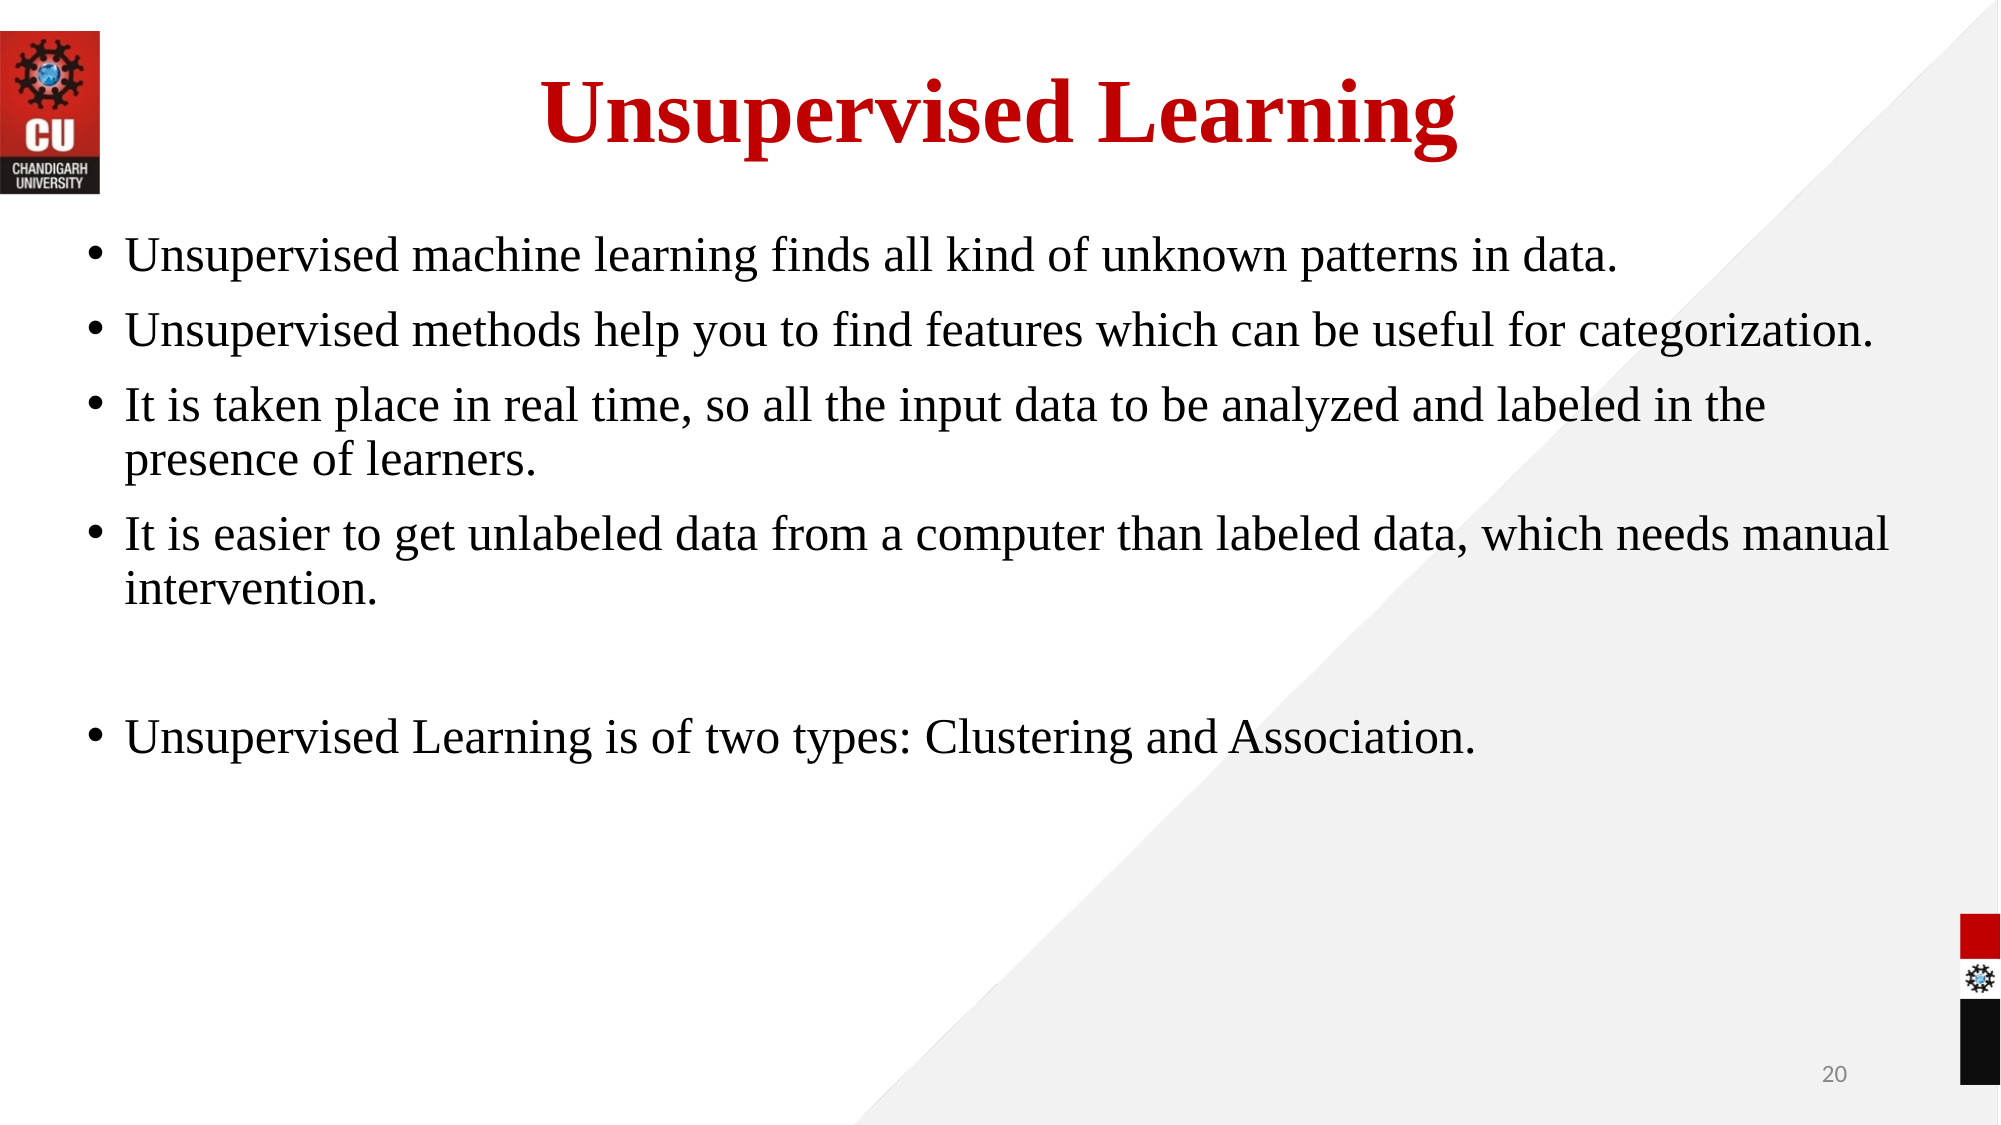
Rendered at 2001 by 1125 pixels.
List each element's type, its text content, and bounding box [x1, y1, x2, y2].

list Unsupervised machine learning finds all kind of unknown patterns in data. Unsupervised methods help you to find features which can be useful for categorization. It is taken place in real time, so all the input data to be analyzed and labeled in the presence of learners. It is easier to get unlabeled data from a computer than labeled data, which needs manual intervention. Unsupervised Learning is of two types: Clustering and Association. [71, 221, 1937, 1122]
title Unsupervised Learning [137, 3, 1863, 221]
picture [0, 0, 2001, 1125]
slide_number ‹#› [1412, 1042, 1863, 1103]
